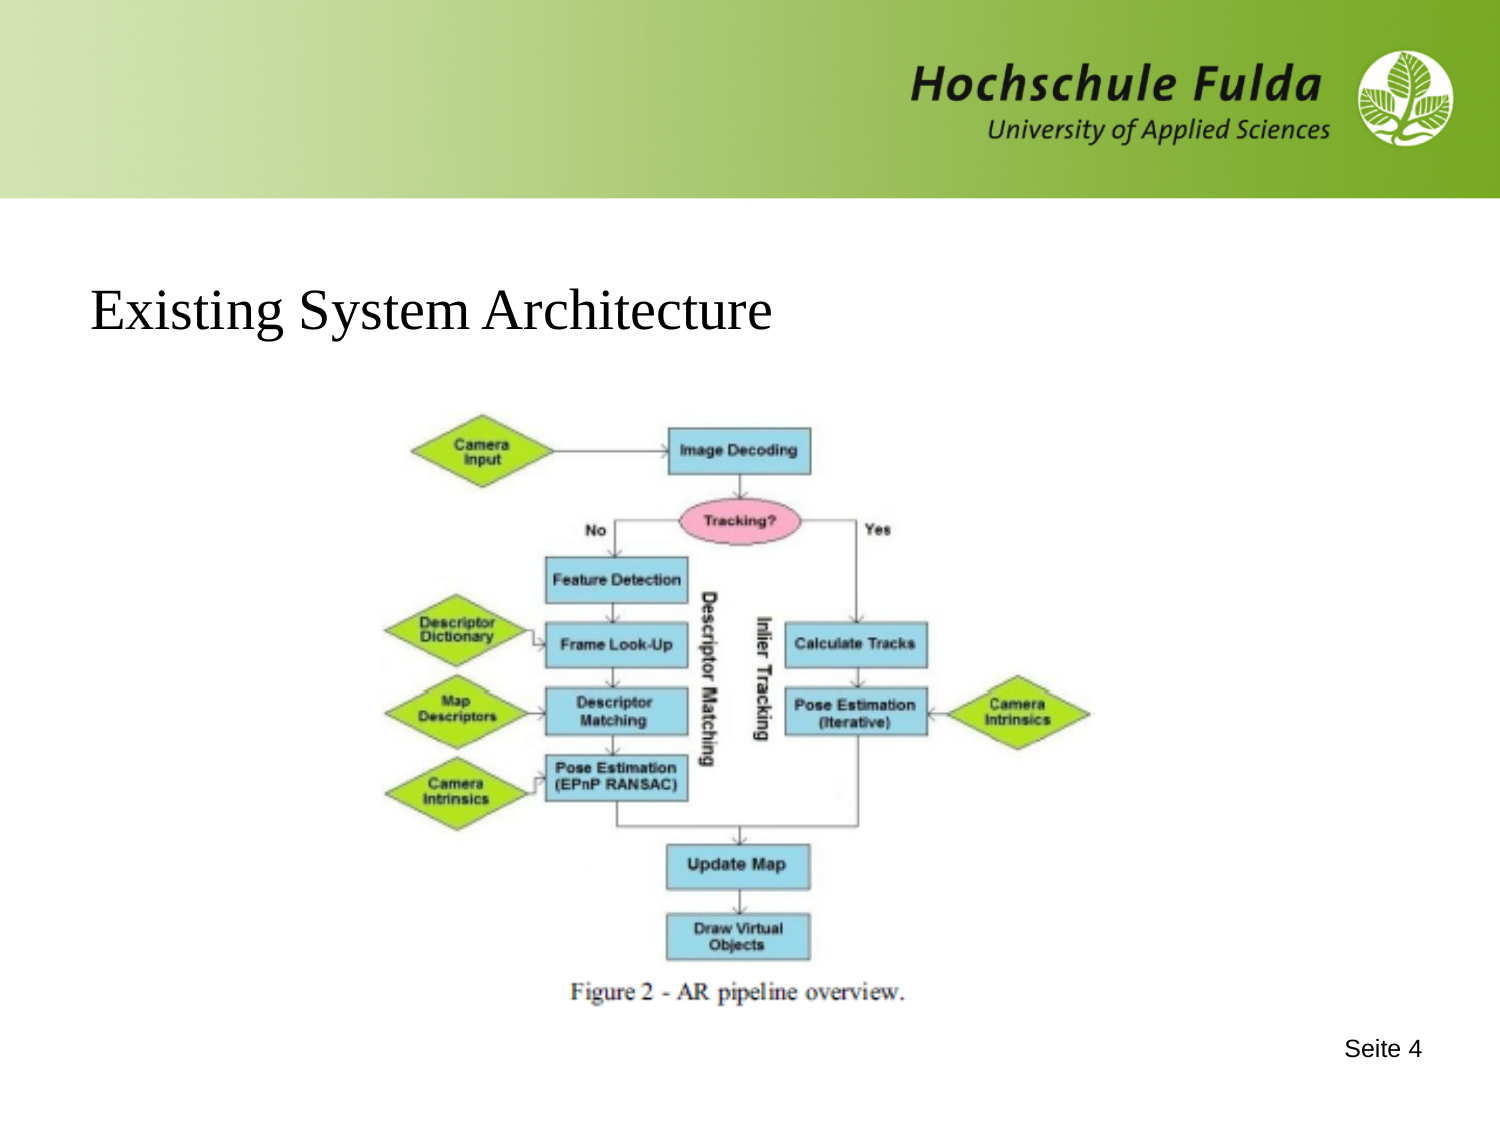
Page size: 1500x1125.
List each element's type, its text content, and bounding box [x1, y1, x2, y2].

slide_number Seite 3 [1124, 1024, 1438, 1101]
picture [0, 0, 1500, 1125]
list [371, 405, 1121, 1020]
title Existing System Architecture [74, 212, 1438, 401]
